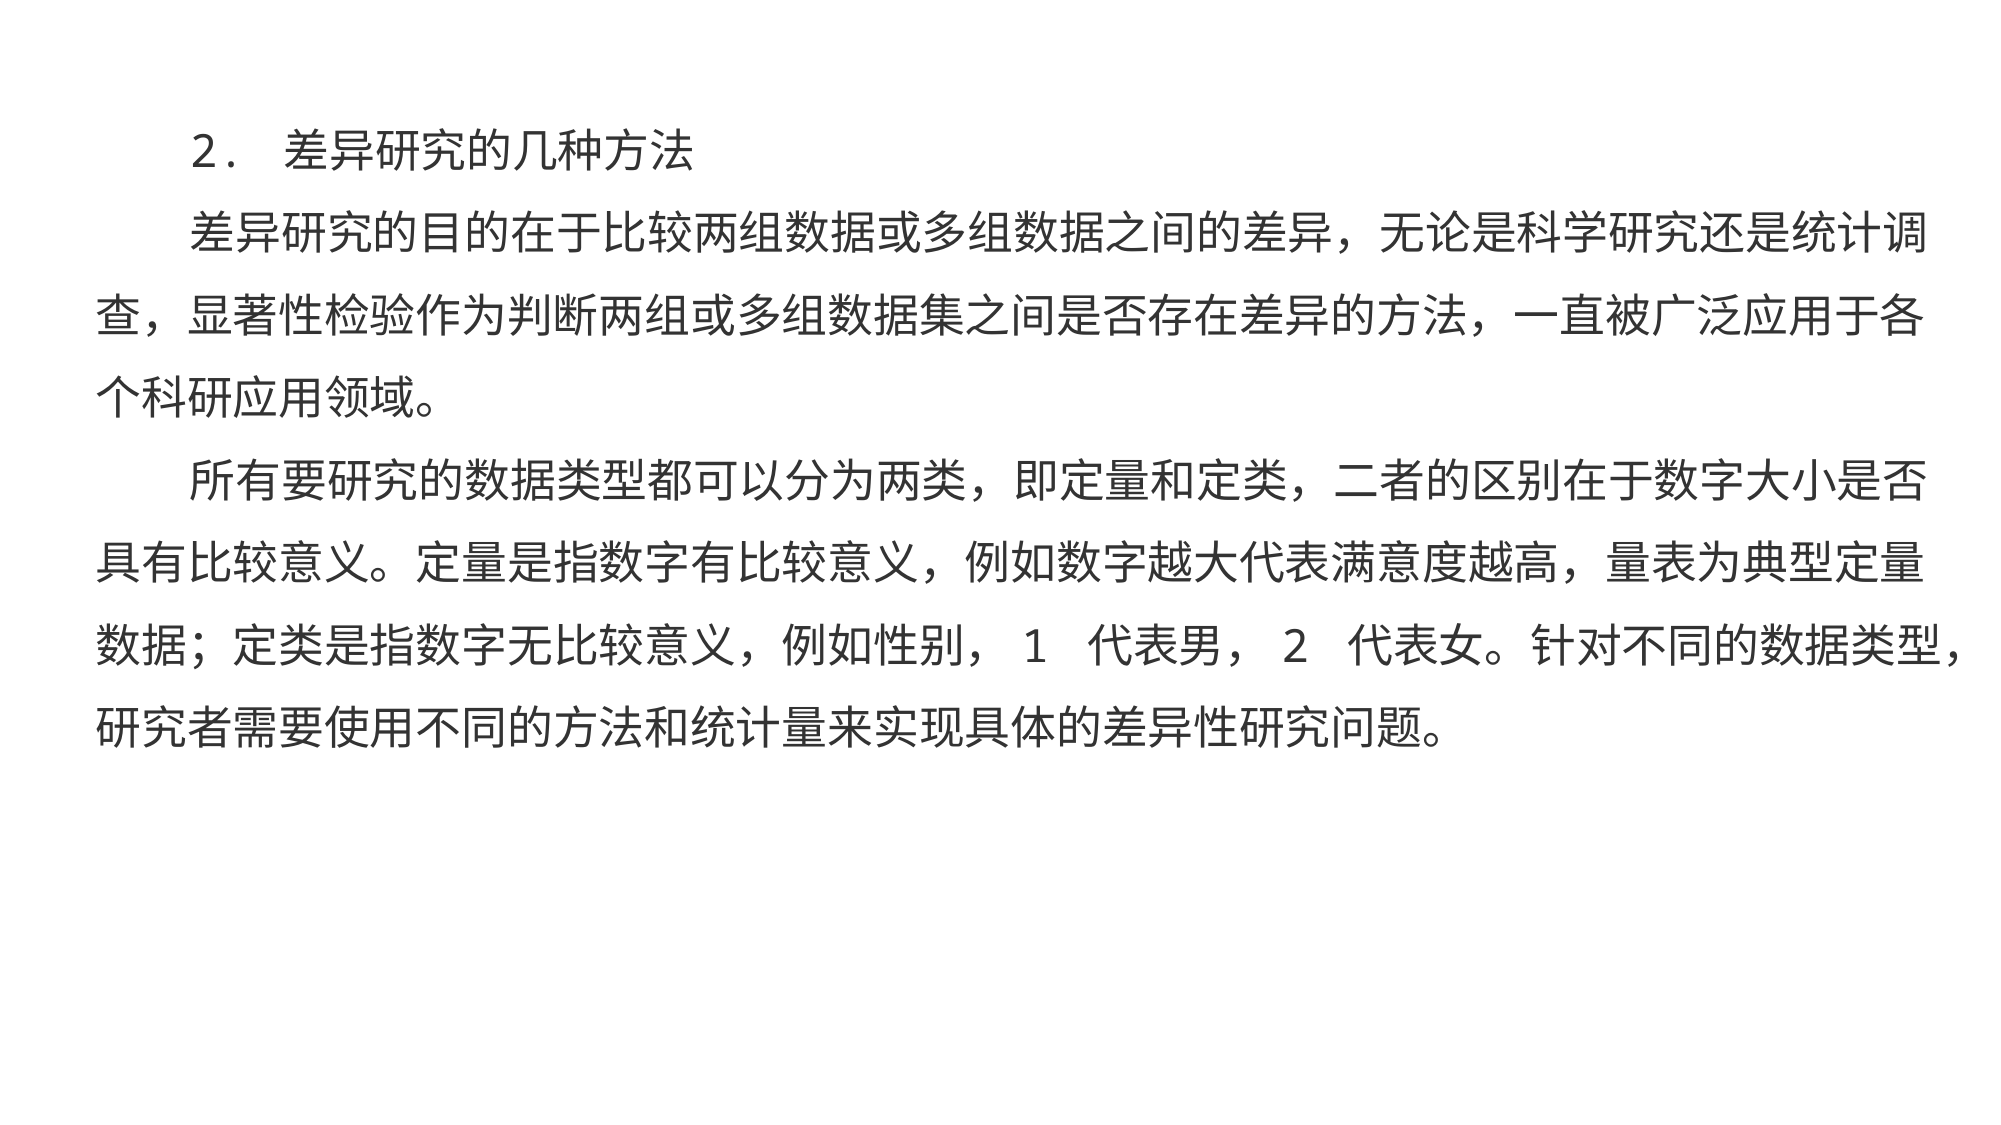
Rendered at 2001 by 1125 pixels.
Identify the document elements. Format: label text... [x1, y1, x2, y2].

text_box 2. 差异研究的几种方法 差异研究的目的在于比较两组数据或多组数据之间的差异，无论是科学研究还是统计调查，显著性检验作为判断两组或多组数据集之间是否存在差异的方法，一直被广泛应用于各个科研应用领域。 所有要研究的数据类型都可以分为两类，即定量和定类，二者的区别在于数字大小是否具有比较意义。定量是指数字有比较意义，例如数字越大代表满意度越高，量表为典型定量数据；定类是指数字无比较意义，例如性别，1 代表男，2 代表女。针对不同的数据类型，研究者需要使用不同的方法和统计量来实现具体的差异性研究问题。 [80, 86, 1961, 762]
